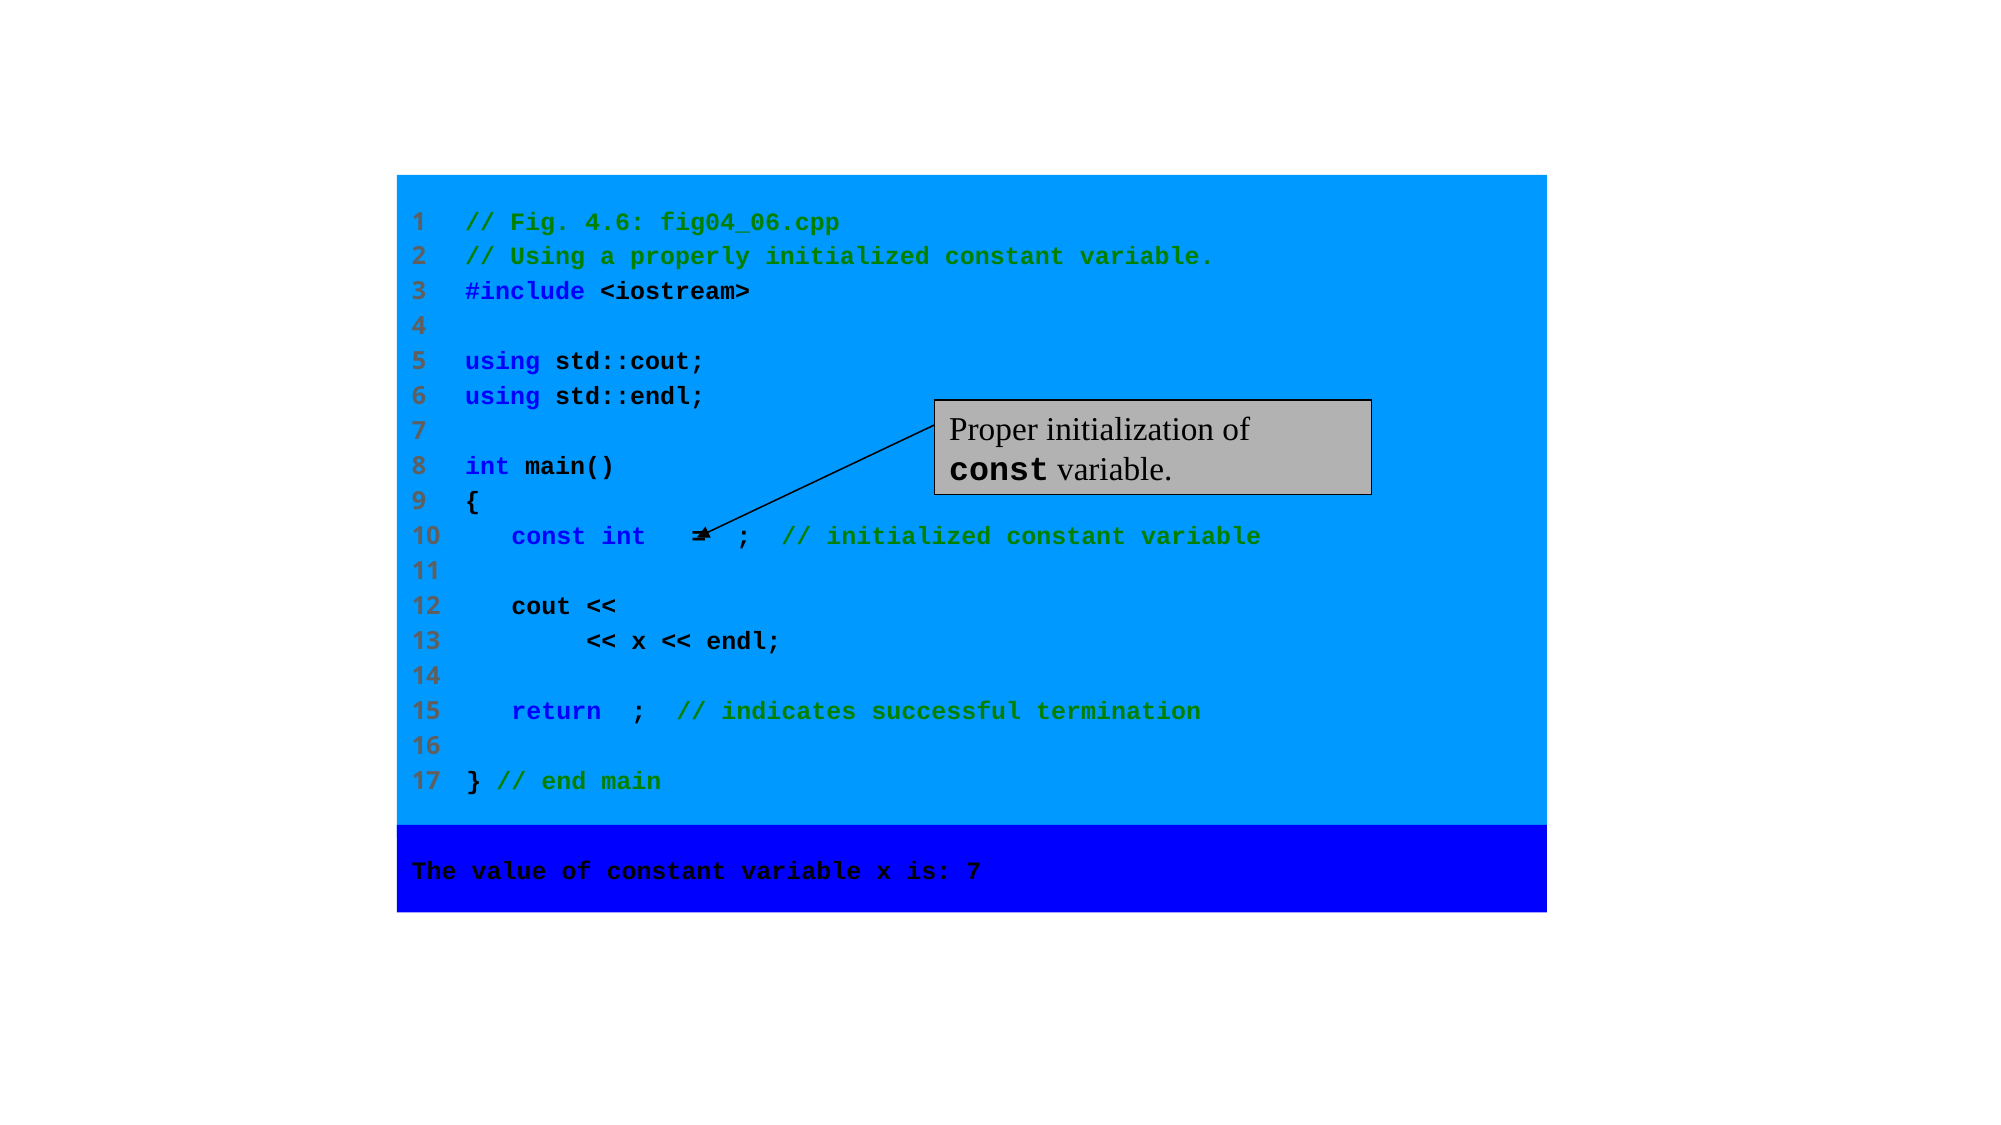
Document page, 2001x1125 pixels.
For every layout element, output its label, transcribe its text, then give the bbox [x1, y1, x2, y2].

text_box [696, 399, 1372, 538]
text_box The value of constant variable x is: 7 [396, 824, 1547, 913]
subtitle 1 // Fig. 4.6: fig04_06.cpp 2 // Using a properly initialized constant variable. 3 #include <iostream> 4 5 using std::cout; 6 using std::endl; 7 8 int main() 9 { 10 const int x = 7; // initialized constant variable 11 12 cout << "The value of constant variable x is: " 13 << x << endl; 14 15 return 0; // indicates successful termination 16 17 } // end main [396, 174, 1547, 824]
